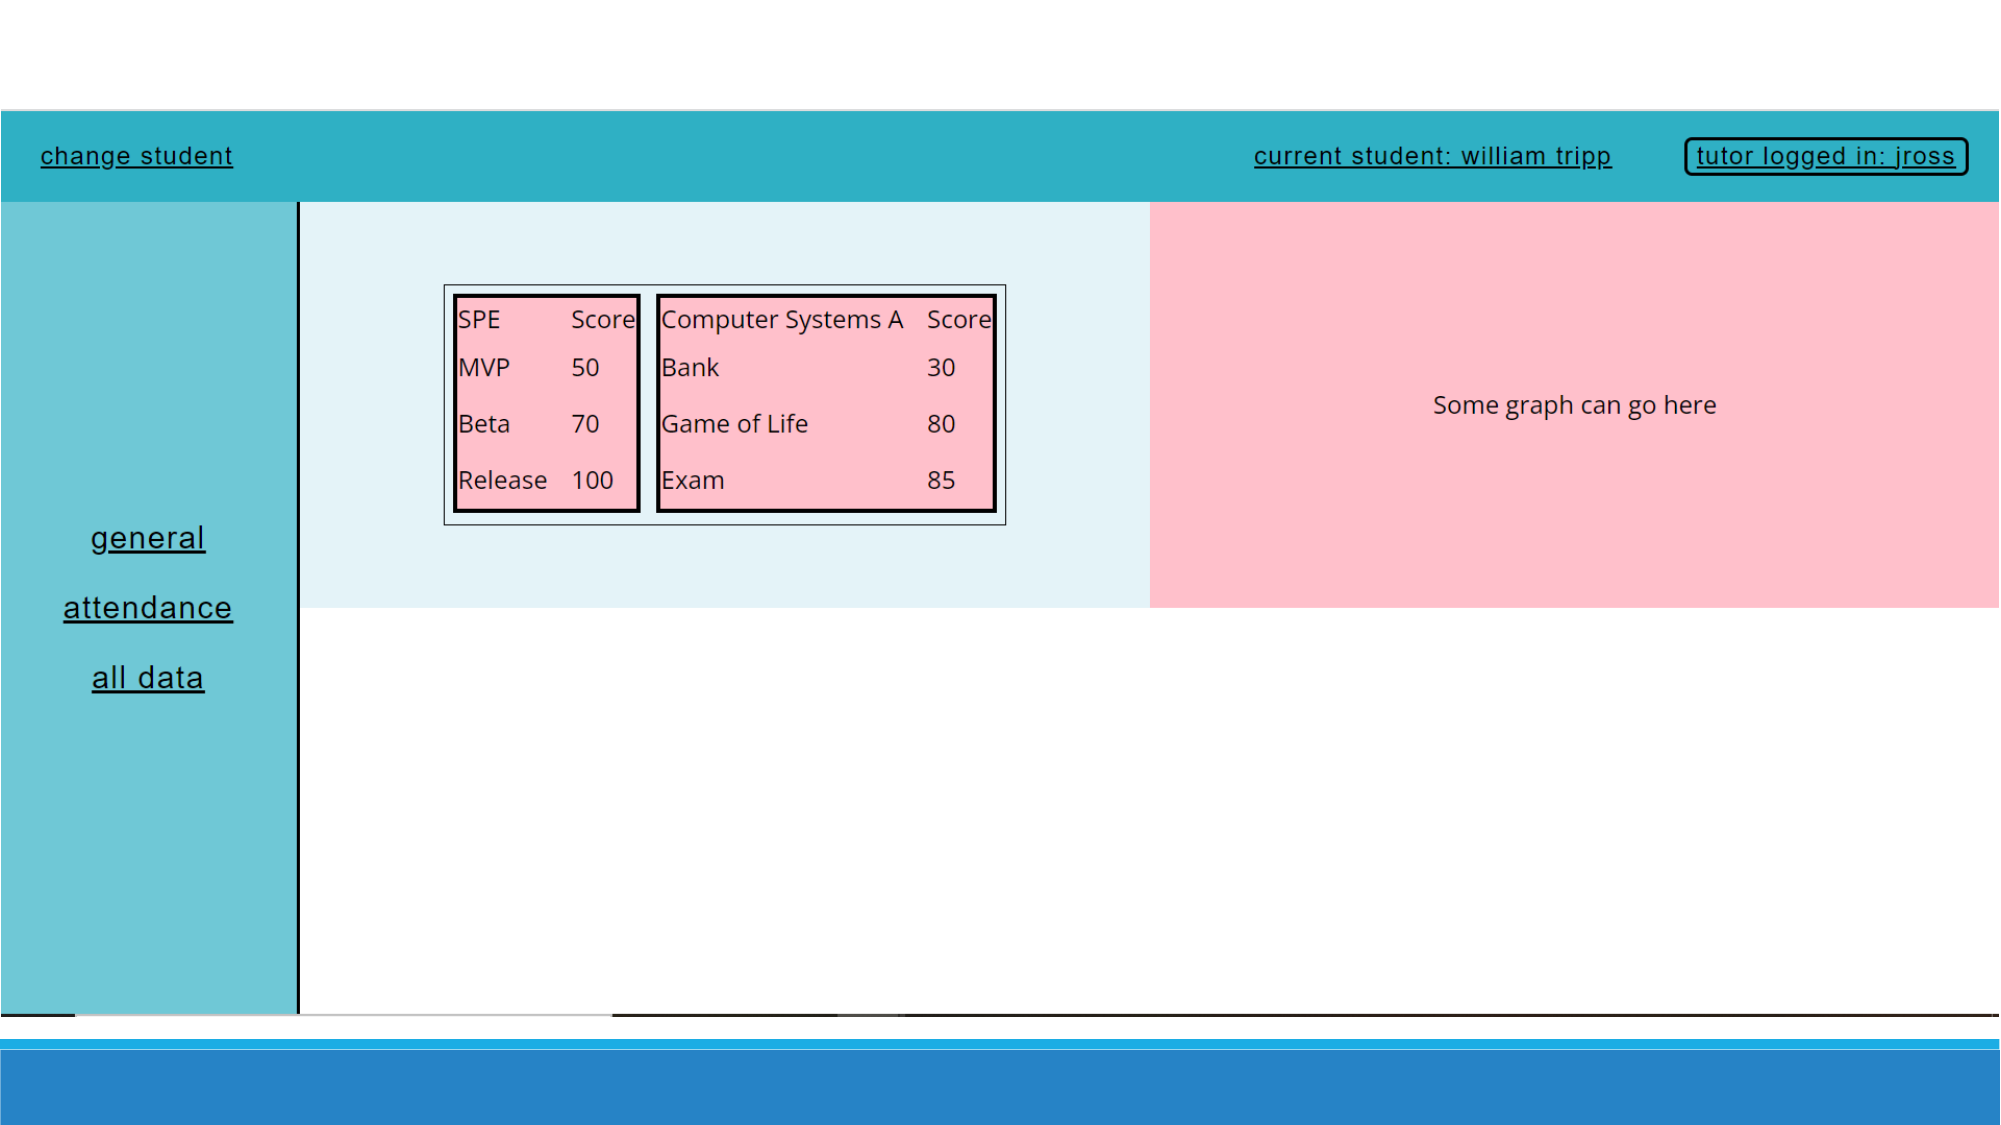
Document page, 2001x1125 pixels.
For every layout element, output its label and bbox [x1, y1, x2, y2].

picture [0, 108, 2000, 1017]
